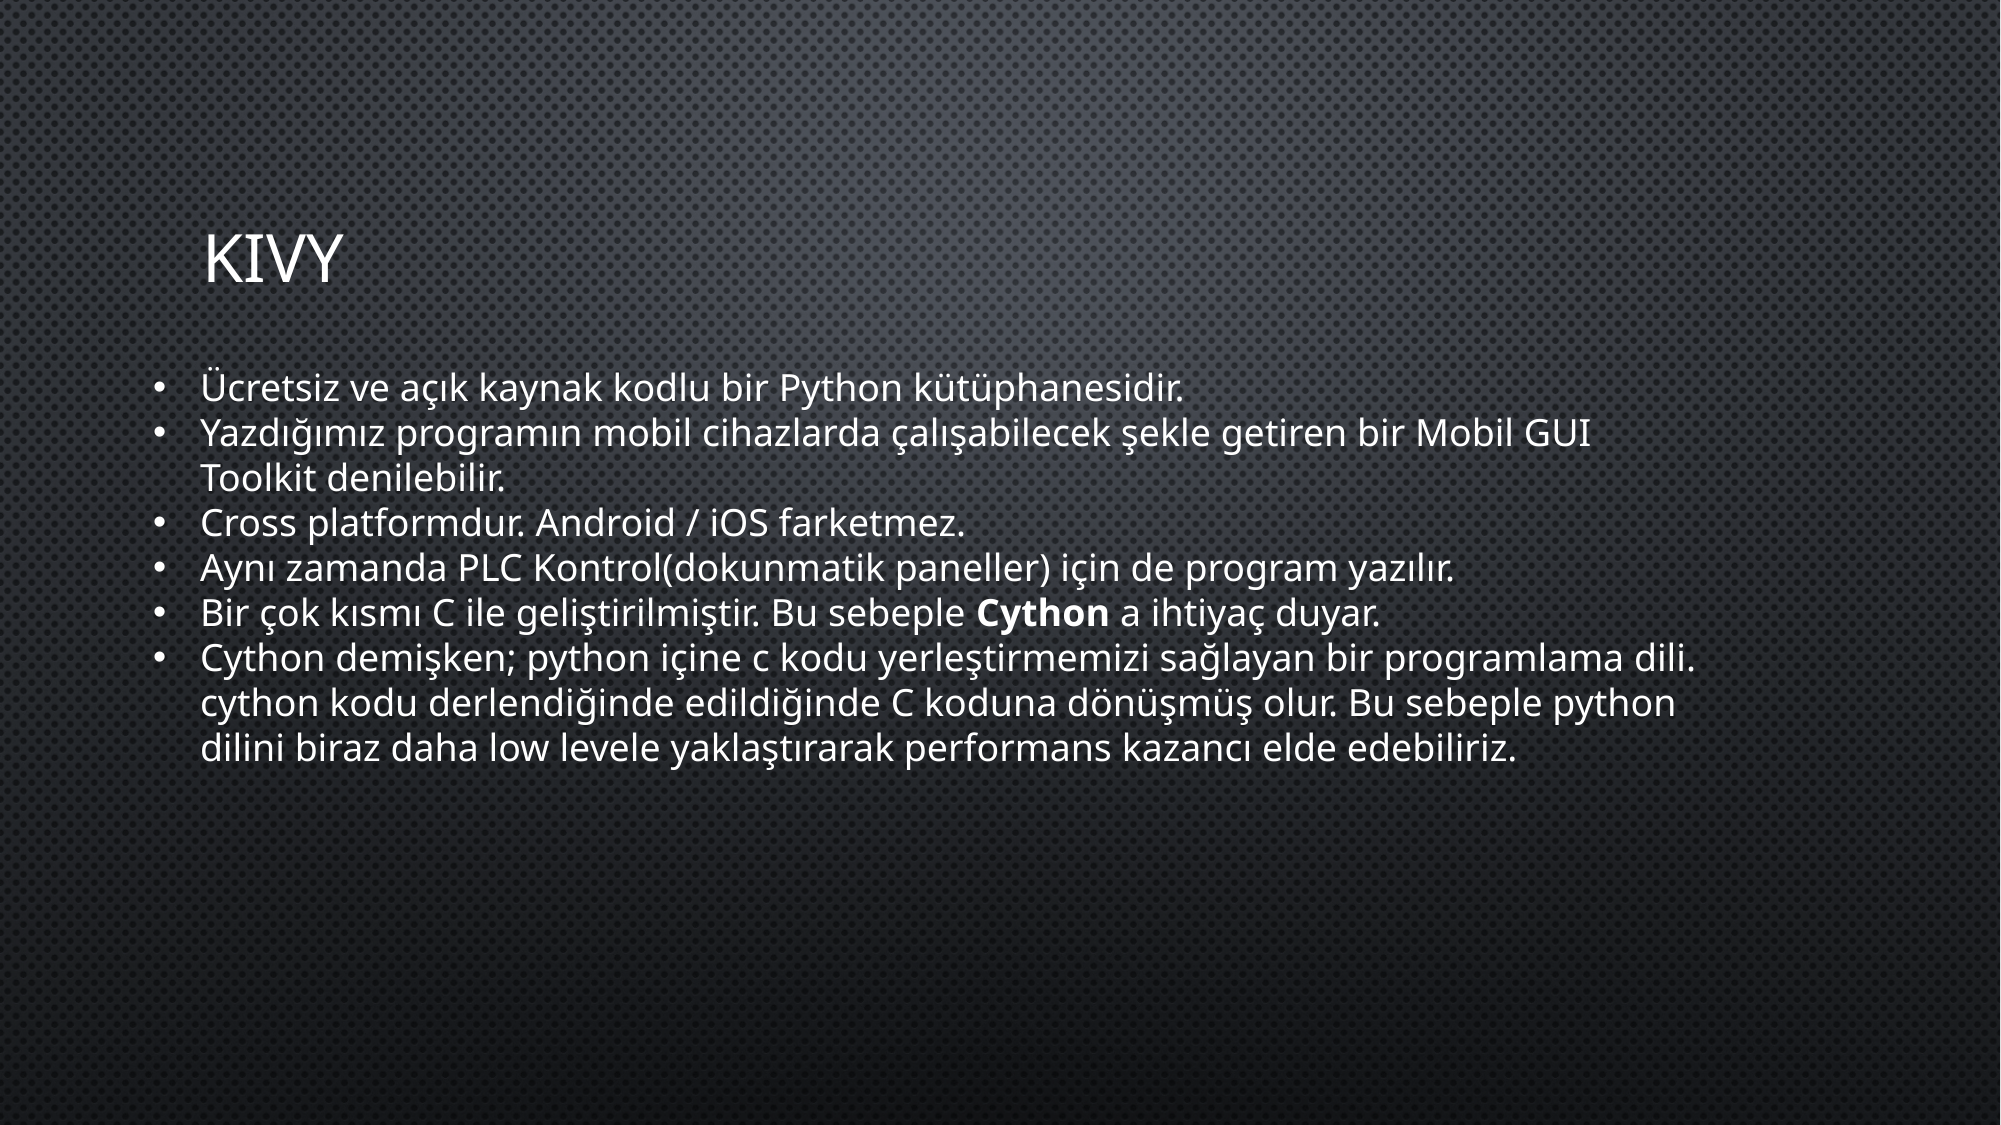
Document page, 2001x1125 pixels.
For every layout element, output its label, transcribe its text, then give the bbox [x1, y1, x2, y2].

title KIVY [187, 99, 1813, 413]
text_box Ücretsiz ve açık kaynak kodlu bir Python kütüphanesidir. Yazdığımız programın mobil cihazlarda çalışabilecek şekle getiren bir Mobil GUI Toolkit denilebilir. Cross platformdur. Android / iOS farketmez. Aynı zamanda PLC Kontrol(dokunmatik paneller) için de program yazılır. Bir çok kısmı C ile geliştirilmiştir. Bu sebeple Cython a ihtiyaç duyar. Cython demişken; python içine c kodu yerleştirmemizi sağlayan bir programlama dili. cython kodu derlendiğinde edildiğinde C koduna dönüşmüş olur. Bu sebeple python dilini biraz daha low levele yaklaştırarak performans kazancı elde edebiliriz. [138, 356, 1784, 957]
